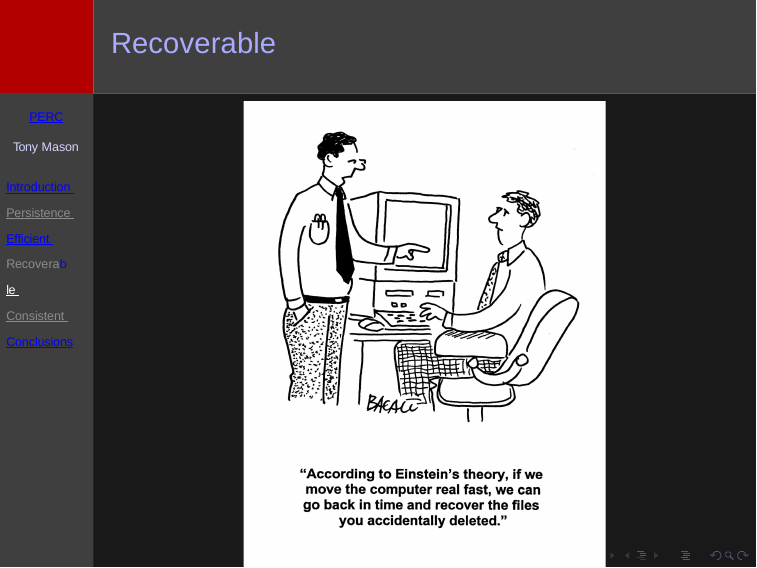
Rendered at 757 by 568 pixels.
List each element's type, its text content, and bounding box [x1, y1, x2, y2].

text_box [0, 0, 94, 94]
text_box [94, 0, 756, 94]
text_box [712, 551, 722, 560]
text_box [624, 552, 630, 559]
text_box PERC Tony Mason Introduction Persistence Efficient Recoverable Consistent Conclusions [4, 106, 83, 349]
title Recoverable [109, 21, 279, 120]
text_box [243, 101, 606, 567]
text_box [737, 551, 746, 560]
